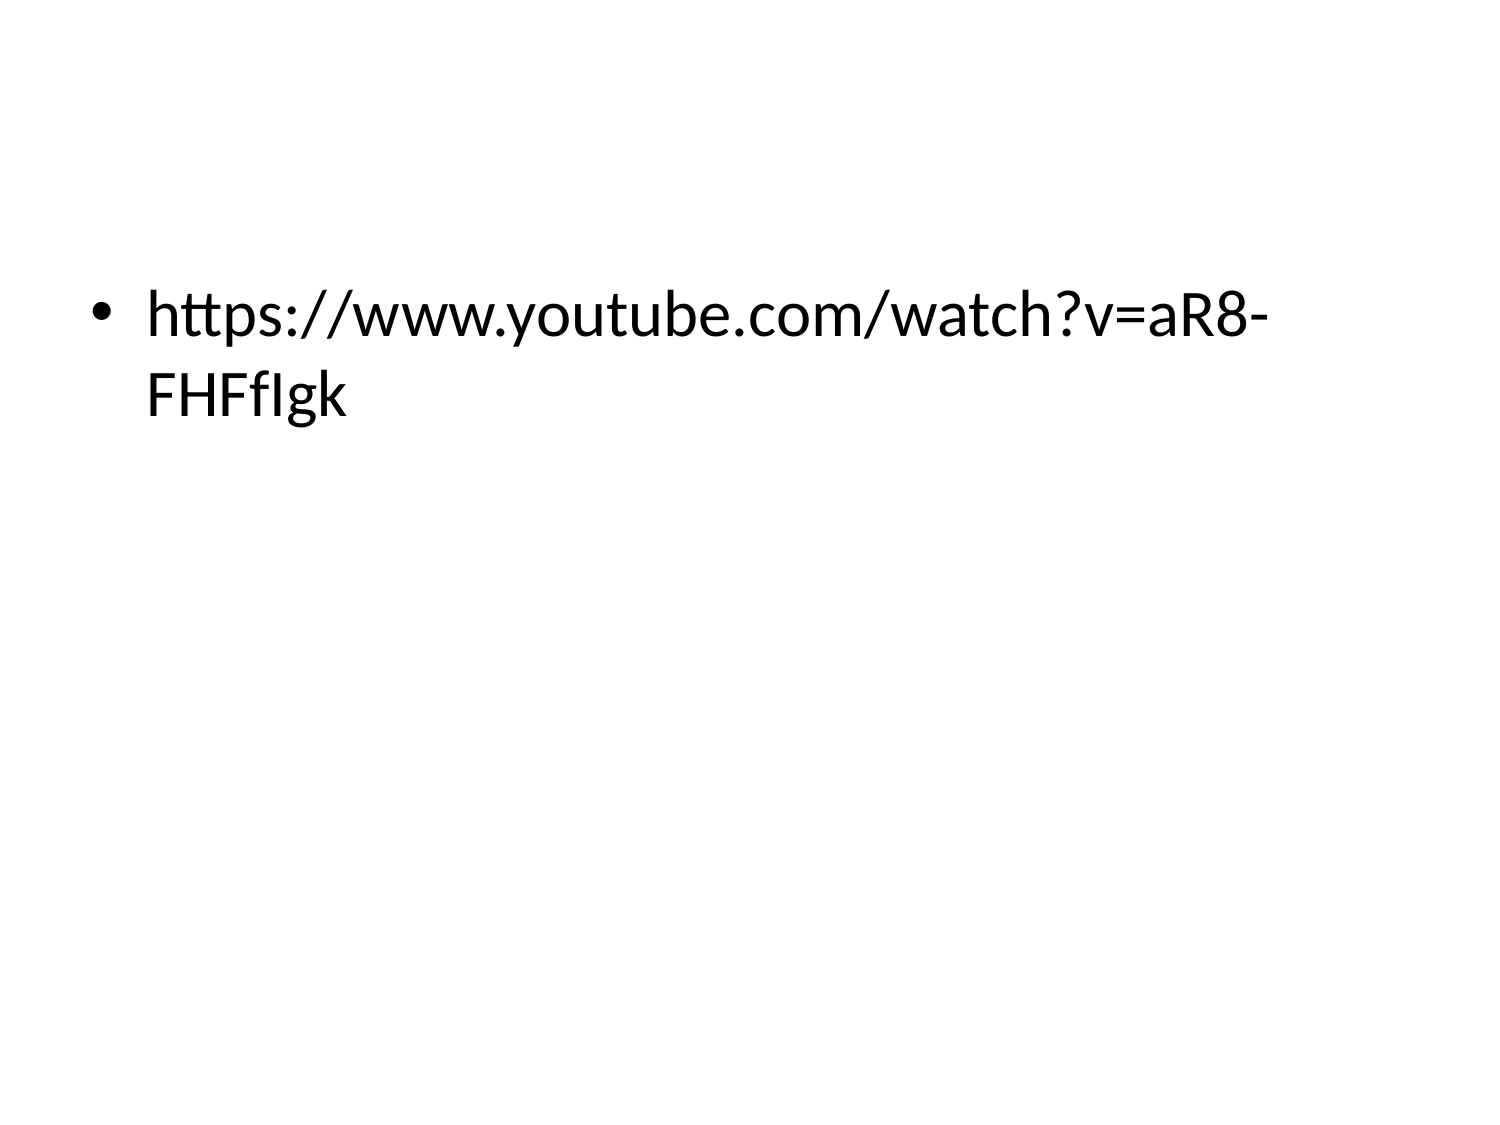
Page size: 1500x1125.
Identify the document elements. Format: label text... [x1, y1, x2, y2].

list https://www.youtube.com/watch?v=aR8-FHFfIgk [75, 262, 1425, 1005]
